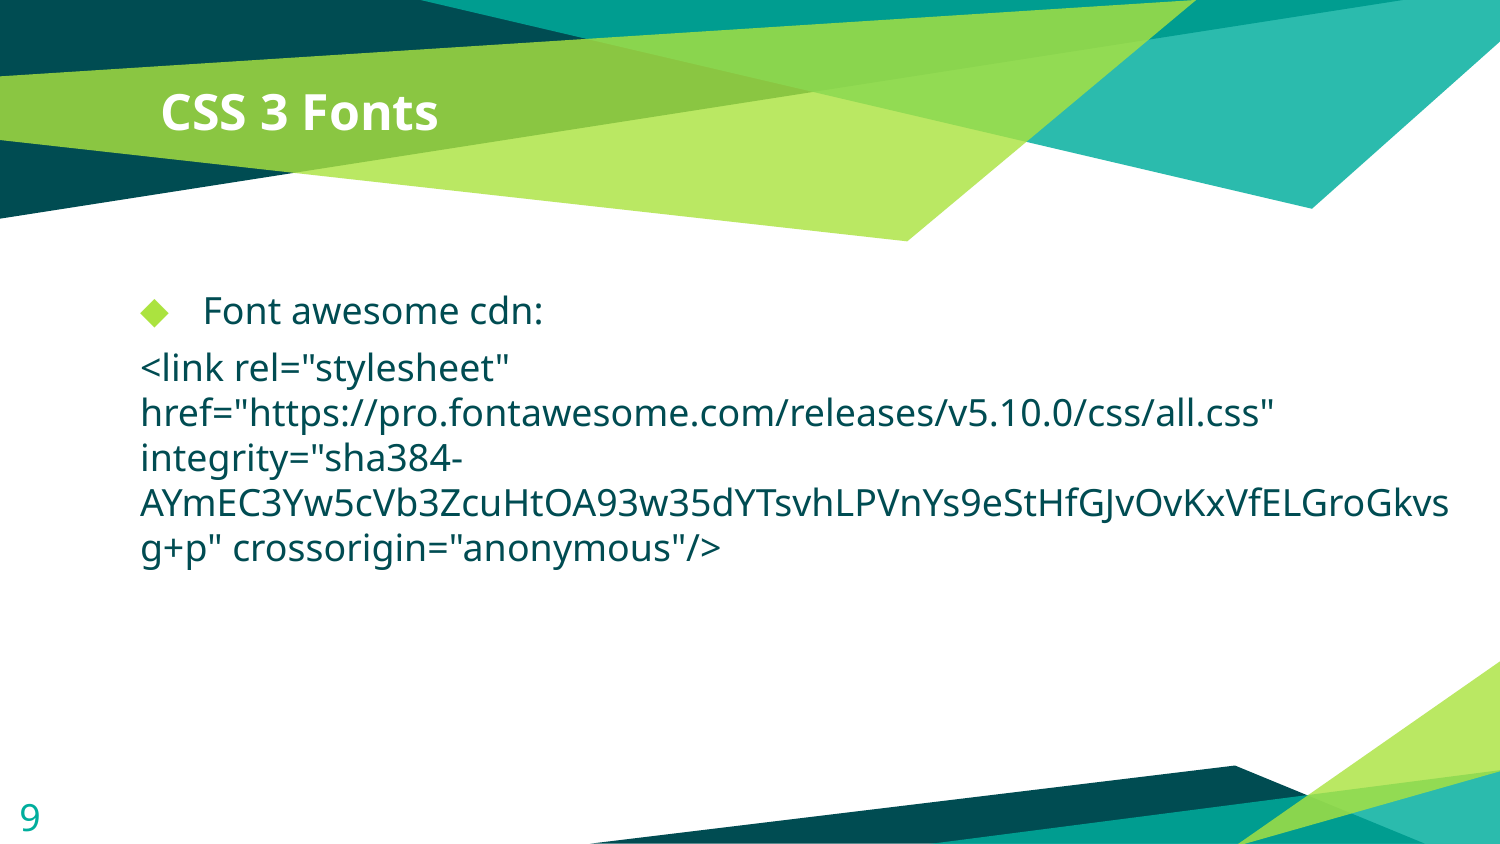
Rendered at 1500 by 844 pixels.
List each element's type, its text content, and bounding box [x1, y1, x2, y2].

title CSS 3 Fonts [145, 65, 1355, 206]
list Font awesome cdn: <link rel="stylesheet" href="https://pro.fontawesome.com/releases/v5.10.0/css/all.css" integrity="sha384-AYmEC3Yw5cVb3ZcuHtOA93w35dYTsvhLPVnYs9eStHfGJvOvKxVfELGroGkvsg+p" crossorigin="anonymous"/> [112, 271, 1475, 782]
slide_number 9 [4, 779, 95, 844]
